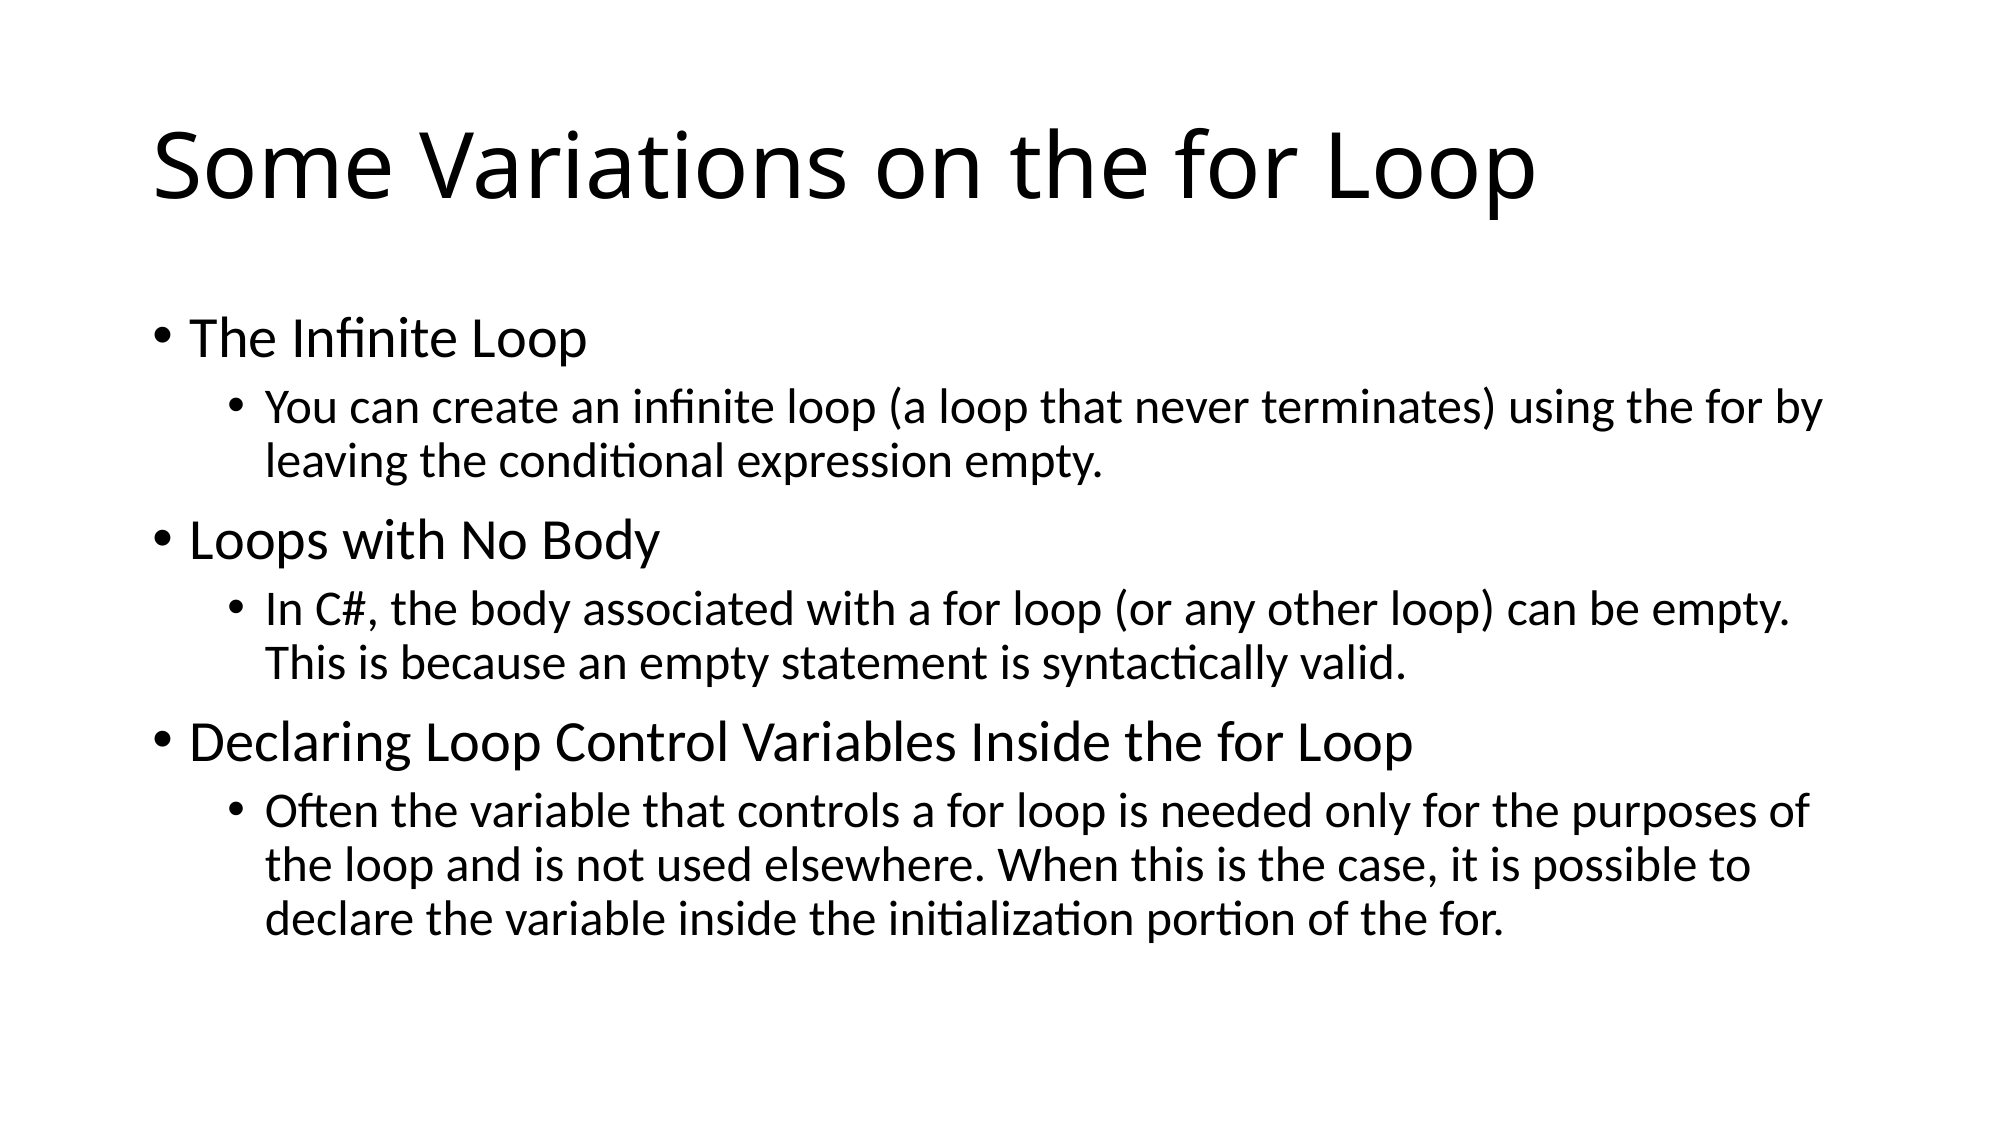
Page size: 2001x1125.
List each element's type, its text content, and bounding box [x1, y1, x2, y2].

list The Infinite Loop You can create an infinite loop (a loop that never terminates) using the for by leaving the conditional expression empty. Loops with No Body In C#, the body associated with a for loop (or any other loop) can be empty. This is because an empty statement is syntactically valid. Declaring Loop Control Variables Inside the for Loop Often the variable that controls a for loop is needed only for the purposes of the loop and is not used elsewhere. When this is the case, it is possible to declare the variable inside the initialization portion of the for. [137, 299, 1863, 1014]
title Some Variations on the for Loop [137, 59, 1863, 278]
